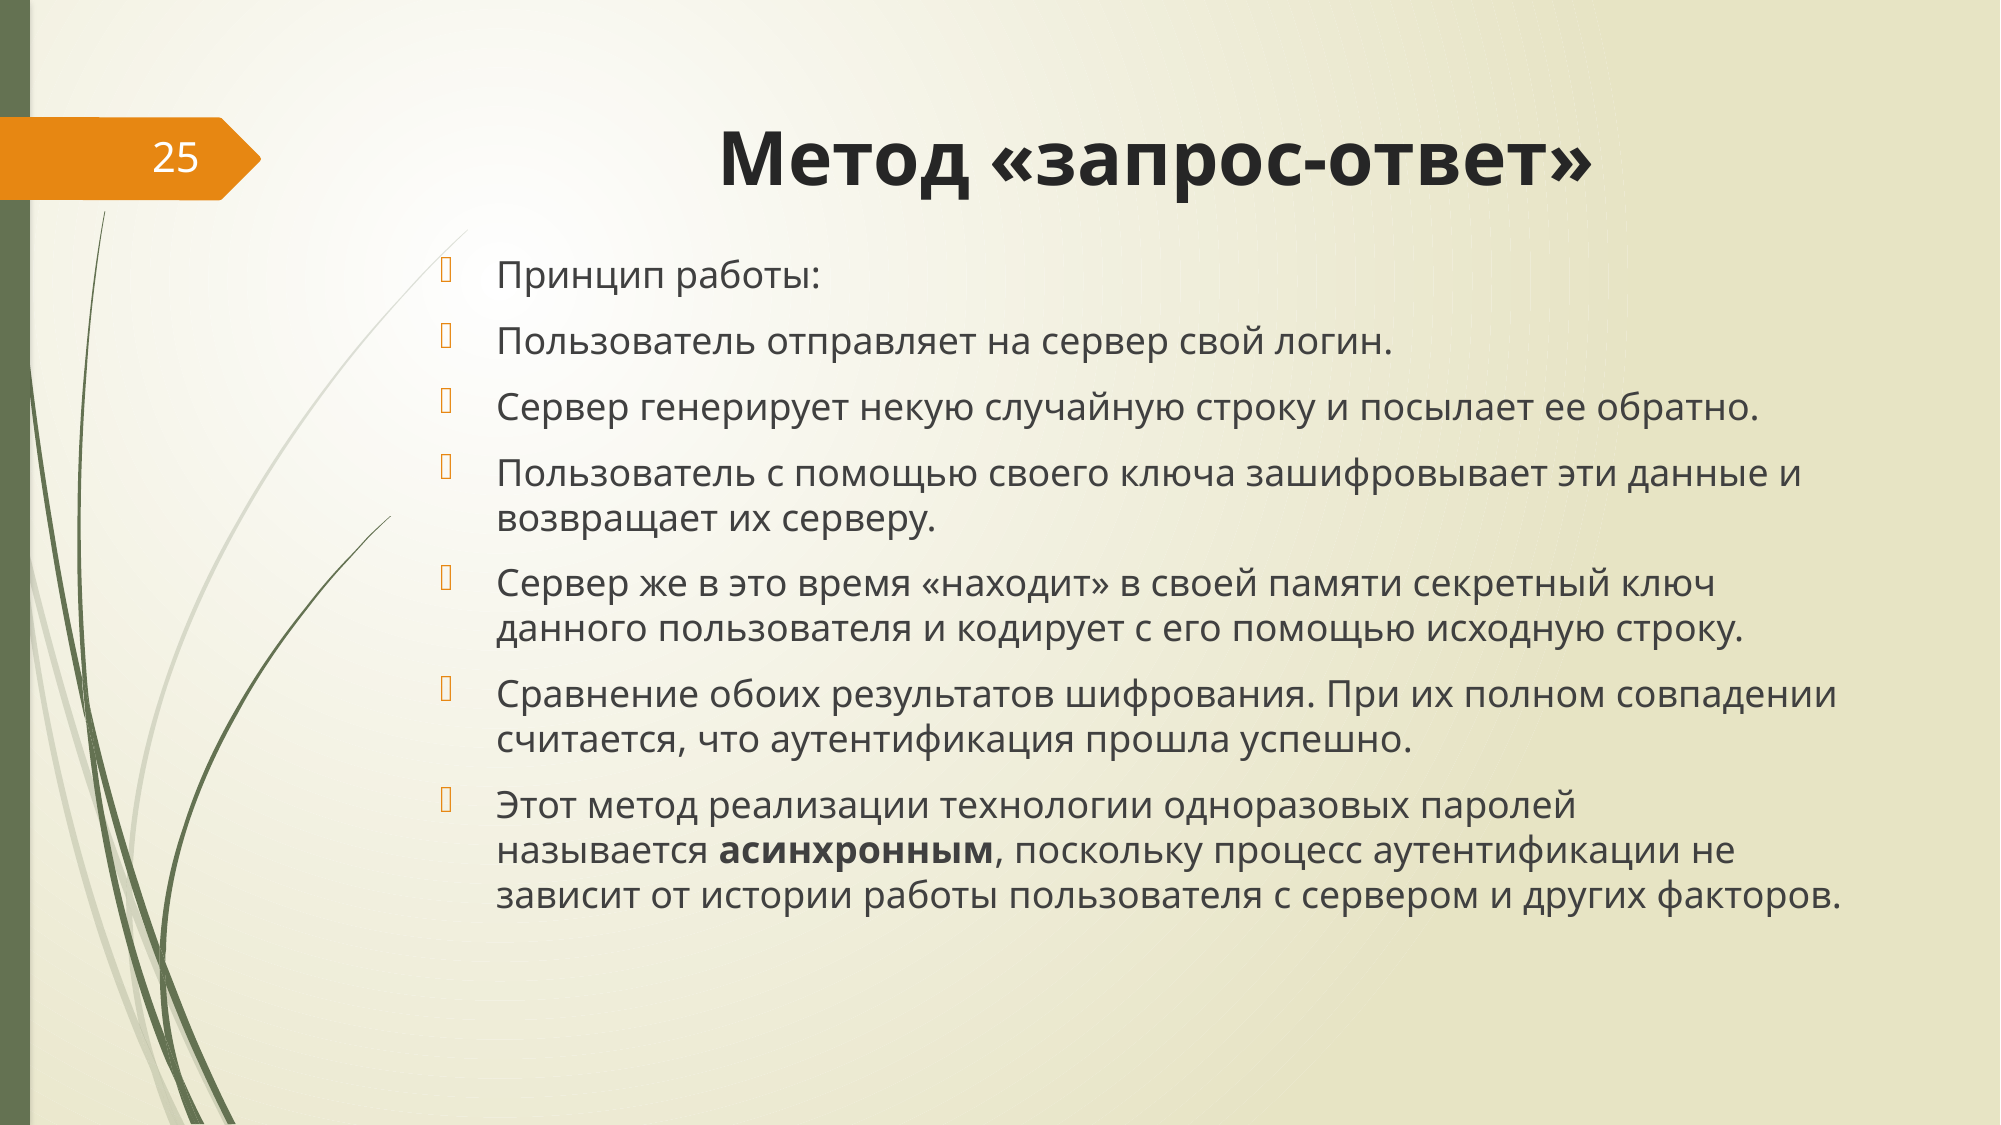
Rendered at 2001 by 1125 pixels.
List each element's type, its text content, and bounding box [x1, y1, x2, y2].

slide_number 25 [87, 129, 216, 190]
title Метод «запрос-ответ» [425, 102, 1888, 243]
list Принцип работы: Пользователь отправляет на сервер свой логин. Сервер генерирует некую случайную строку и посылает ее обратно. Пользователь с помощью своего ключа зашифровывает эти данные и возвращает их серверу. Сервер же в это время «находит» в своей памяти секретный ключ данного пользователя и кодирует с его помощью исходную строку. Сравнение обоих результатов шифрования. При их полном совпадении считается, что аутентификация прошла успешно. Этот метод реализации технологии одноразовых паролей называется асинхронным, поскольку процесс аутентификации не зависит от истории работы пользователя с сервером и других факторов. [424, 243, 1888, 970]
